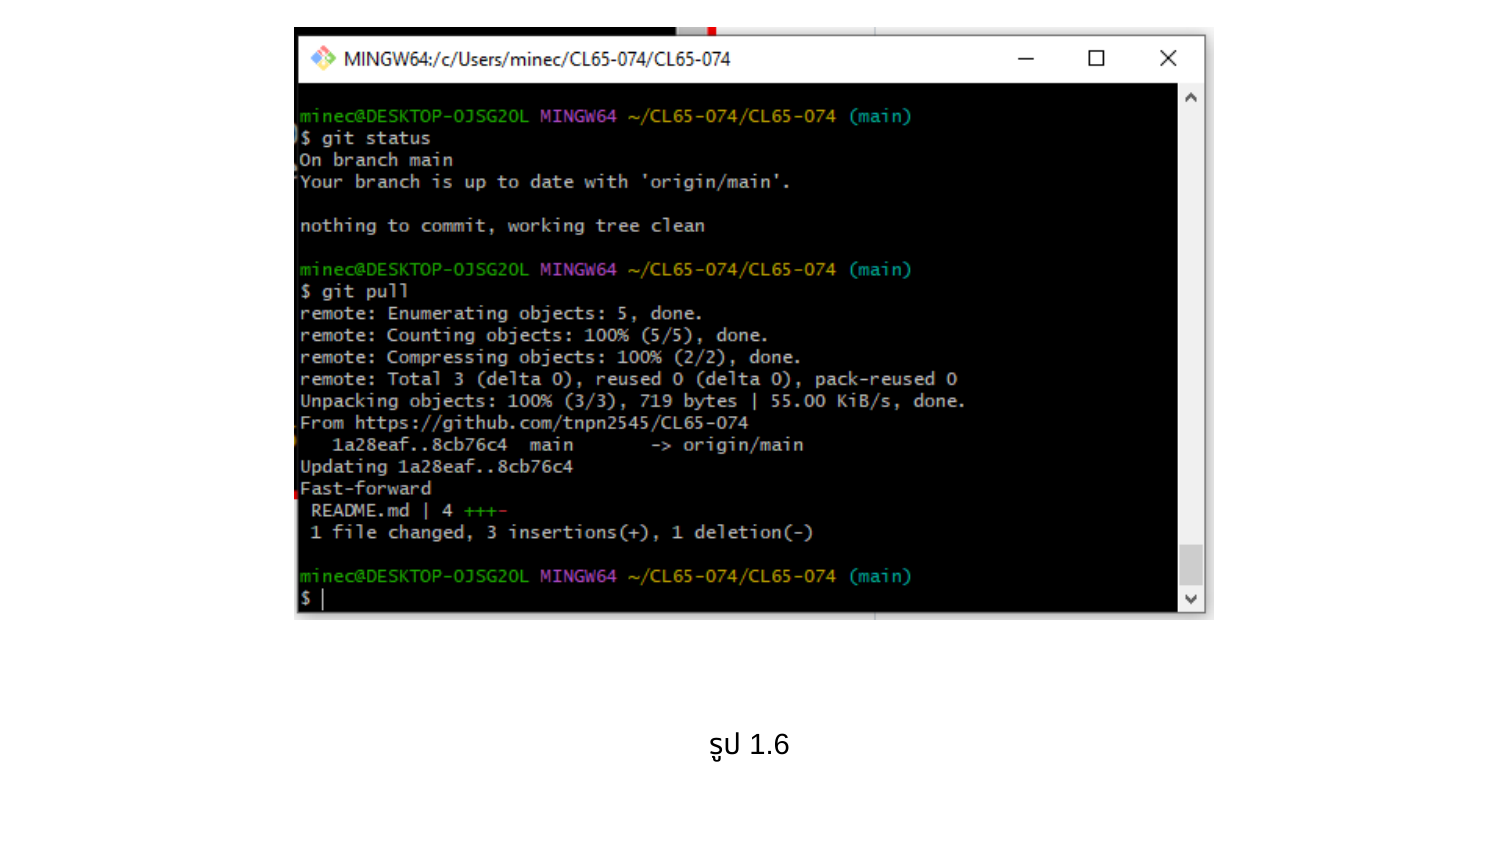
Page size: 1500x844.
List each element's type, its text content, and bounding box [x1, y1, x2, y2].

picture [294, 27, 1214, 621]
text_box รูป 1.6 [694, 710, 814, 775]
